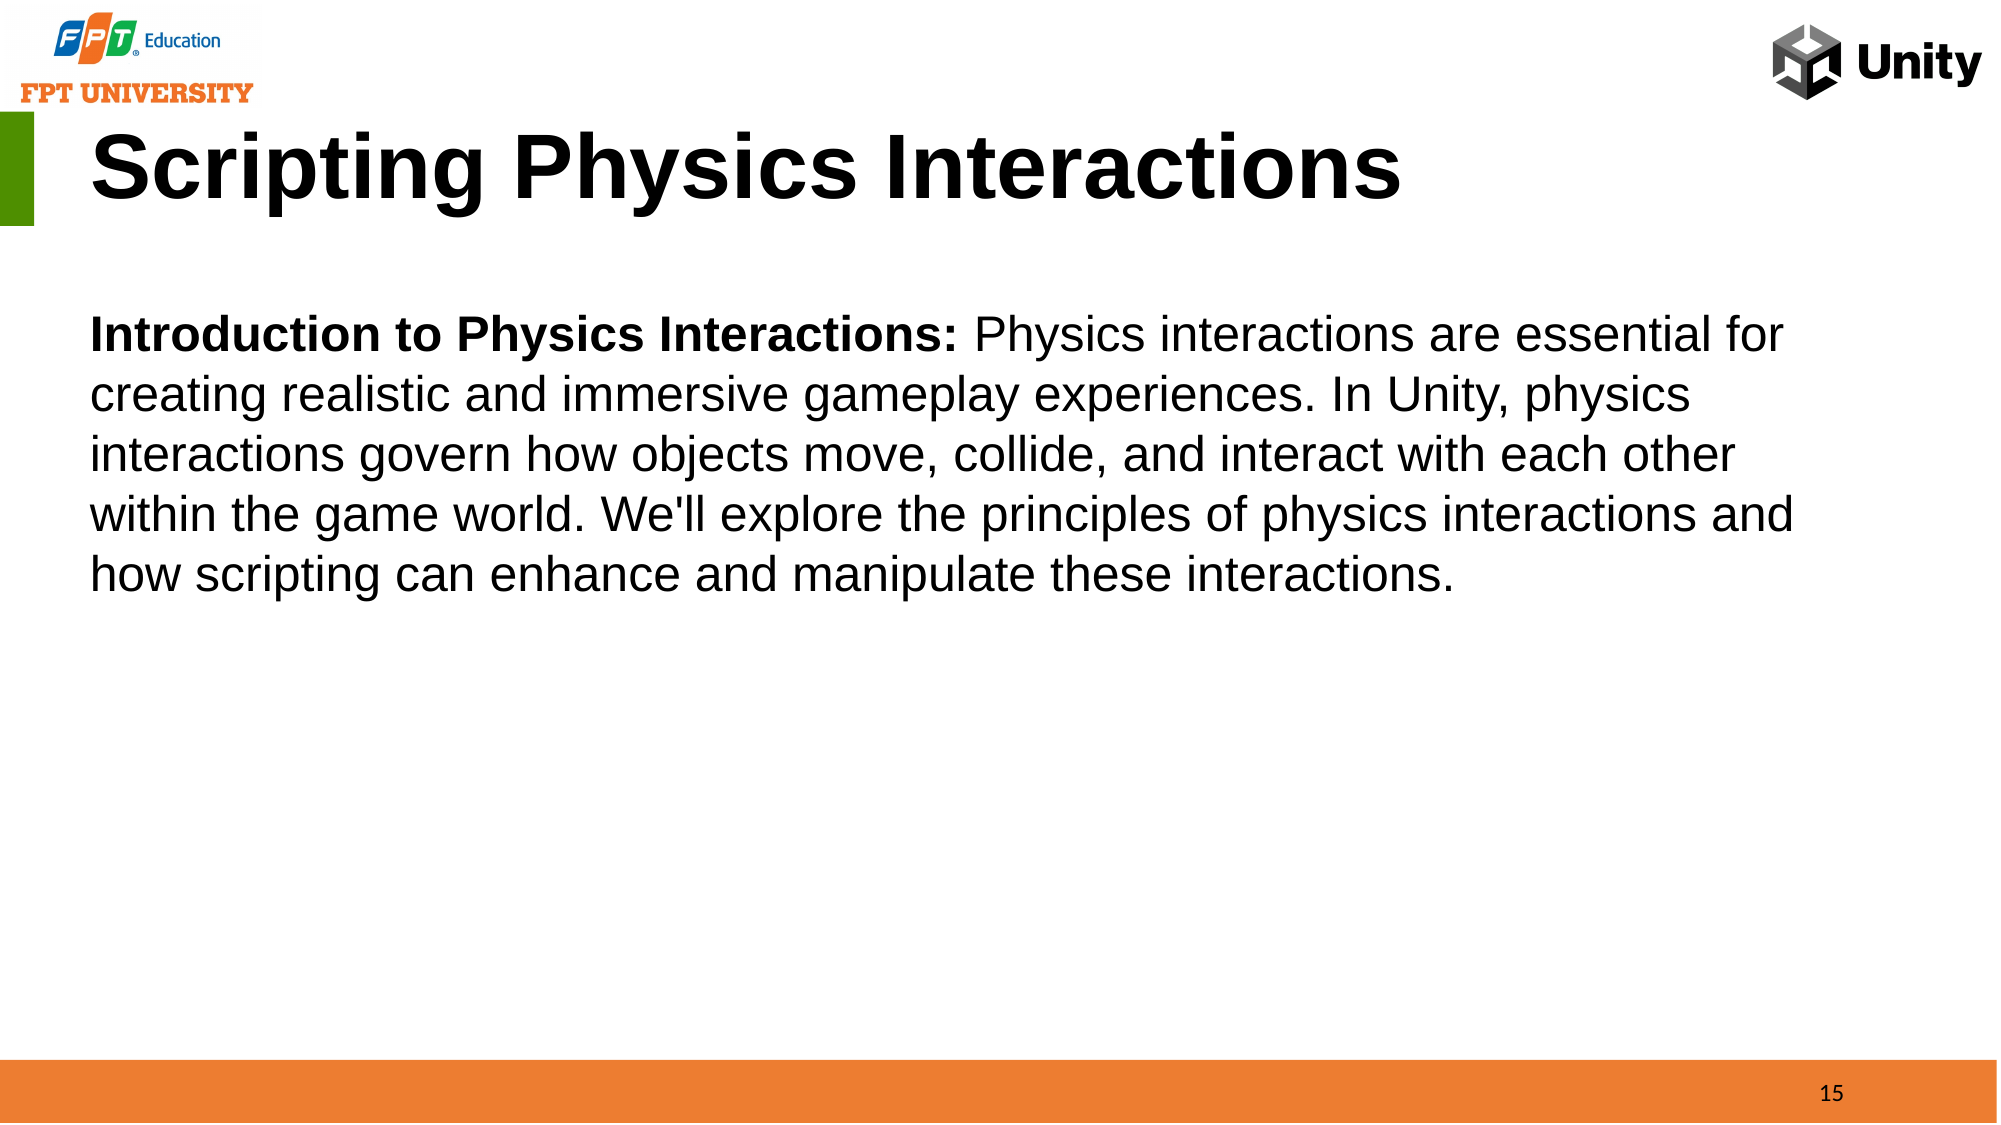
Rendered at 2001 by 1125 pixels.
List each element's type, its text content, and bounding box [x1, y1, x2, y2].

picture [4, 4, 262, 108]
text_box Scripting Physics Interactions [37, 111, 1974, 226]
text_box [31, 238, 1807, 965]
picture [1765, 0, 1991, 125]
slide_number 15 [1412, 1063, 1860, 1121]
text_box Introduction to Physics Interactions: Physics interactions are essential for creating realistic and immersive gameplay experiences. In Unity, physics interactions govern how objects move, collide, and interact with each other within the game world. We'll explore the principles of physics interactions and how scripting can enhance and manipulate these interactions. [75, 293, 1875, 1016]
